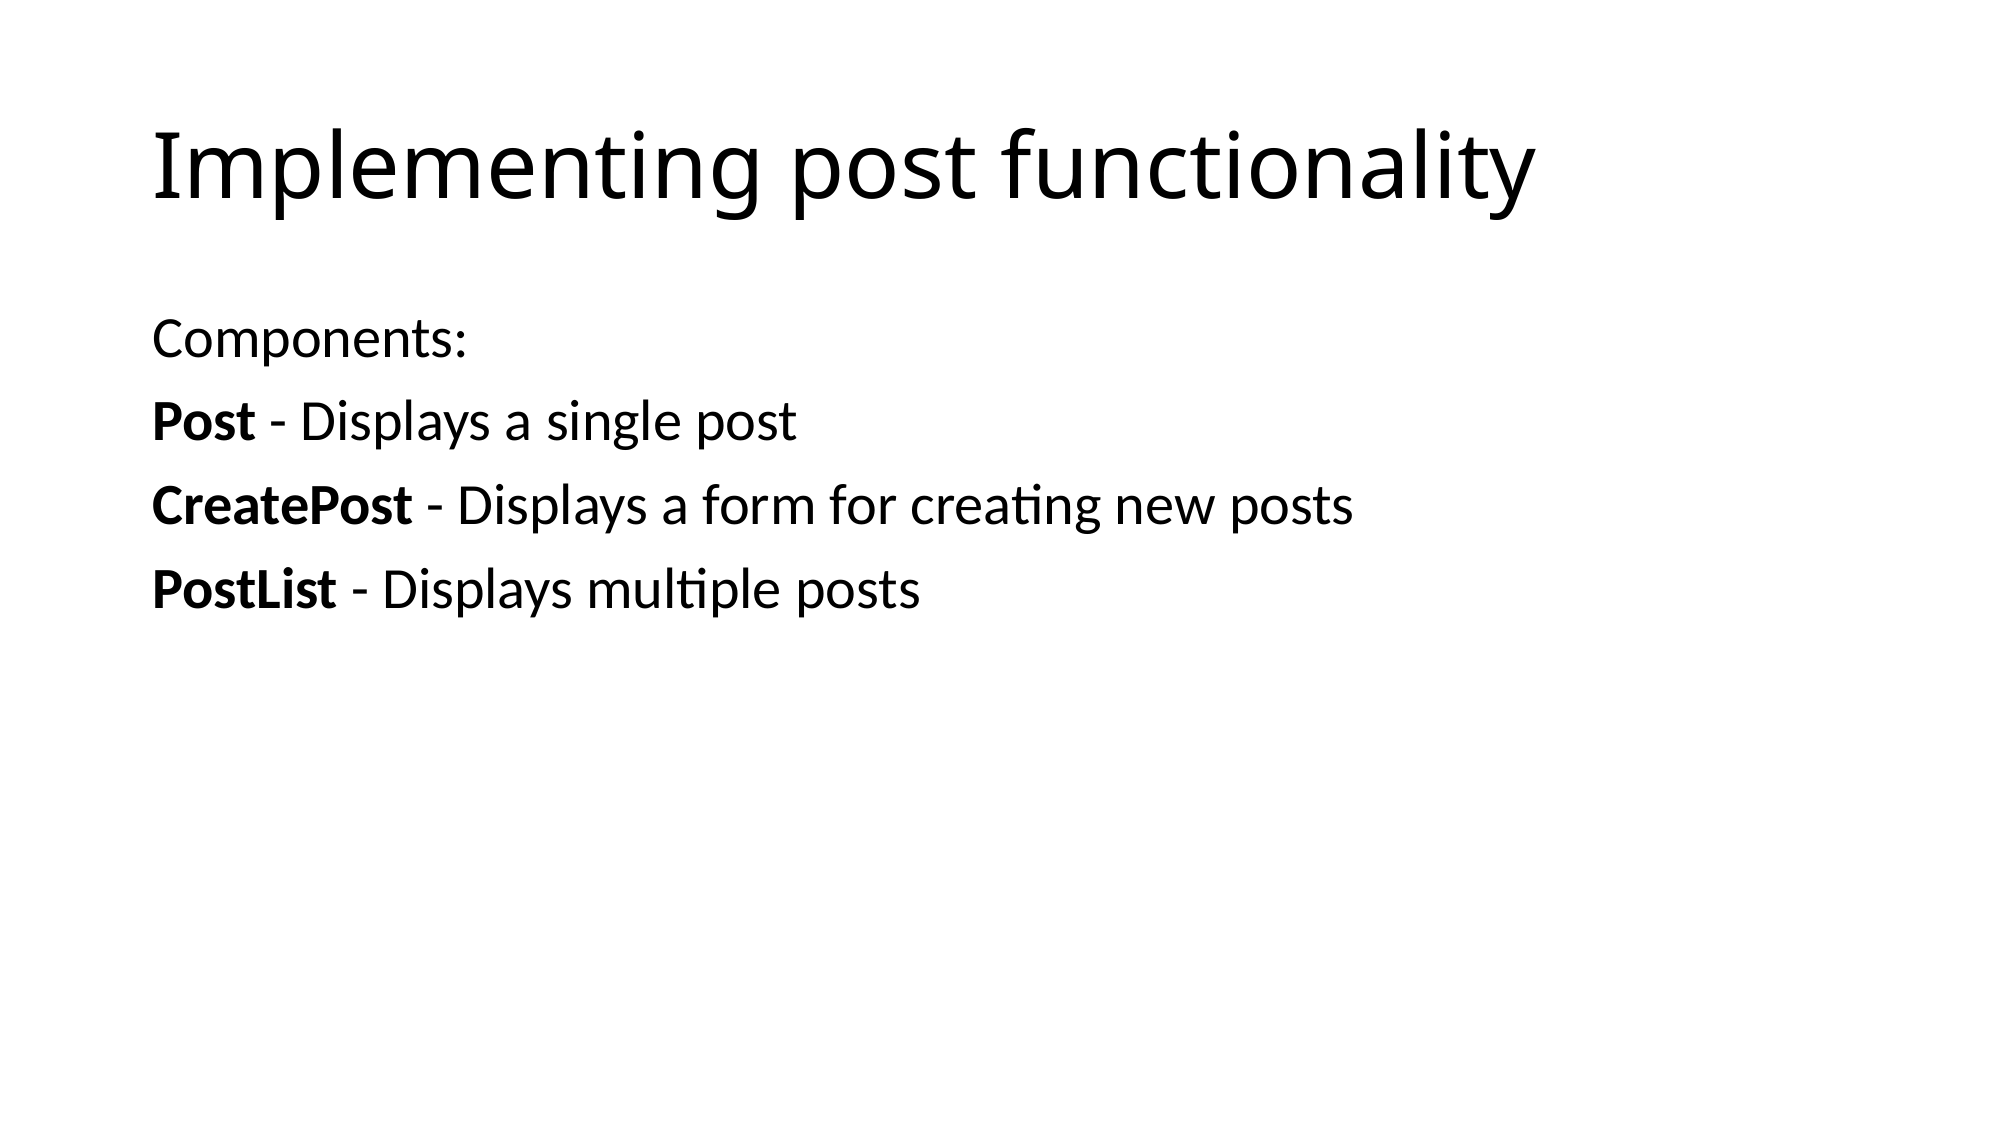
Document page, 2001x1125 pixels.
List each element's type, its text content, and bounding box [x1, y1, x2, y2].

title Implementing post functionality [137, 59, 1863, 278]
list Components: Post - Displays a single post CreatePost - Displays a form for creating new posts PostList - Displays multiple posts [137, 299, 1963, 1014]
